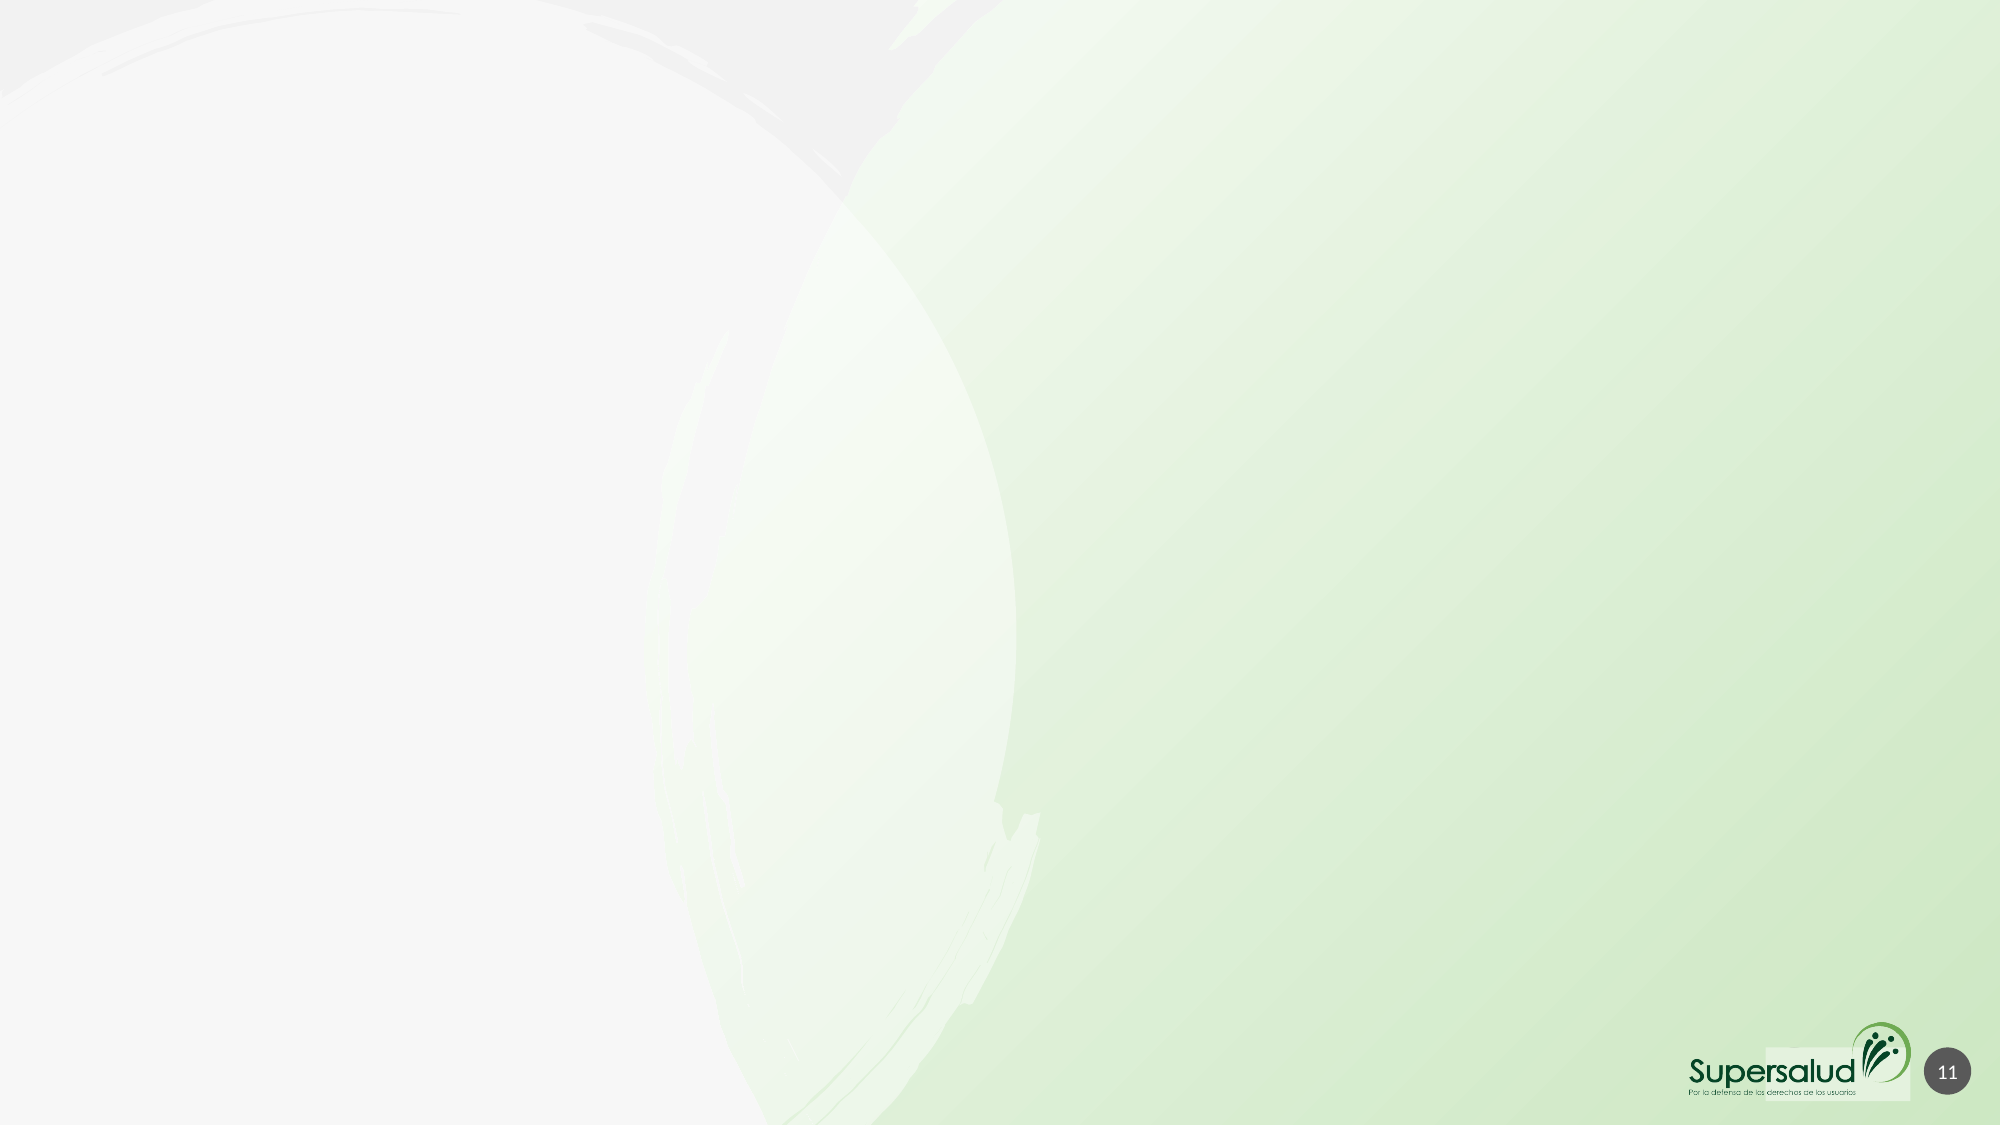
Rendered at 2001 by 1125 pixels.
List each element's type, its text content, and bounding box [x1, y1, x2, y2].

picture [1689, 1022, 1911, 1095]
slide_number 11 [1923, 1047, 1972, 1095]
